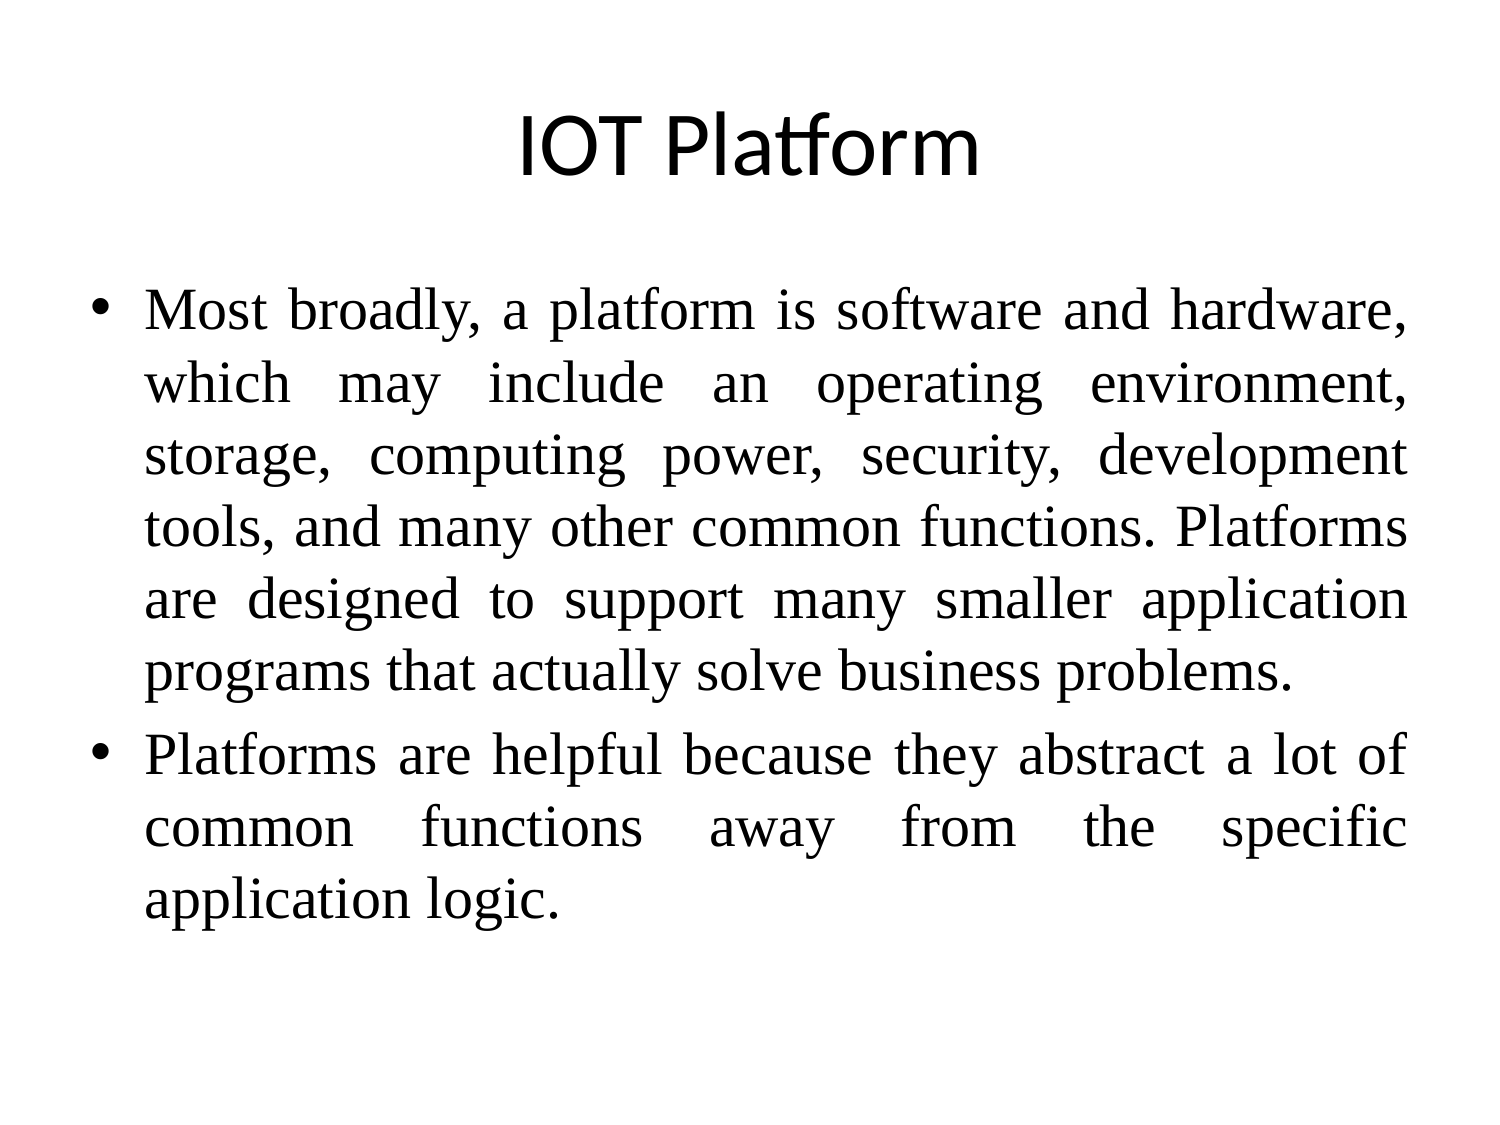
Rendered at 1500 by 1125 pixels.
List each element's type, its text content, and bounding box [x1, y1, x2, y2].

list Most broadly, a platform is software and hardware, which may include an operating environment, storage, computing power, security, development tools, and many other common functions. Platforms are designed to support many smaller application programs that actually solve business problems. Platforms are helpful because they abstract a lot of common functions away from the specific application logic. [75, 262, 1425, 1005]
title IOT Platform [75, 45, 1425, 233]
